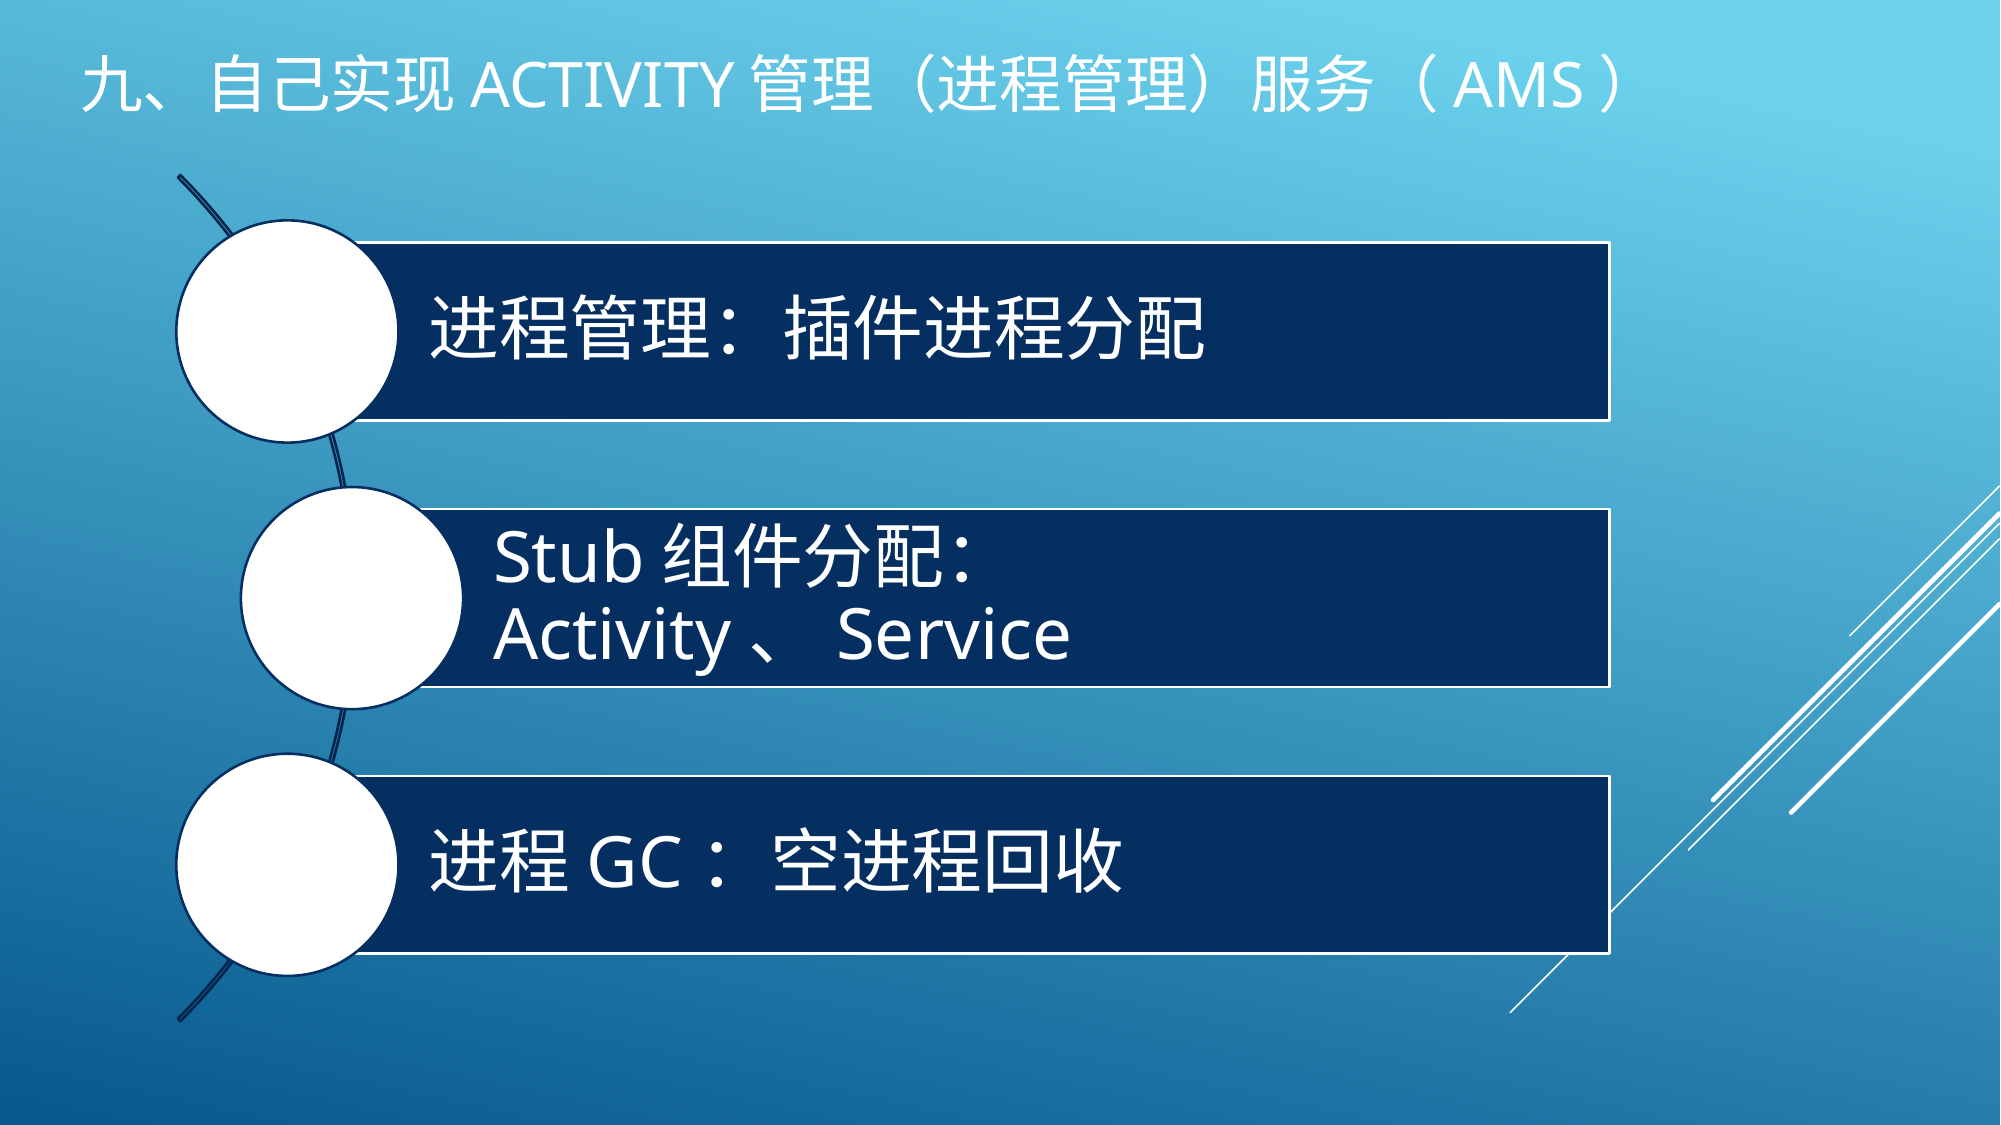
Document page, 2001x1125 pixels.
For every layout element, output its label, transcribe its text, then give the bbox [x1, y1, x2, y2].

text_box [163, 153, 1623, 1043]
title 九、自己实现ACTIVITY管理（进程管理）服务（AMS） [64, 36, 1715, 129]
